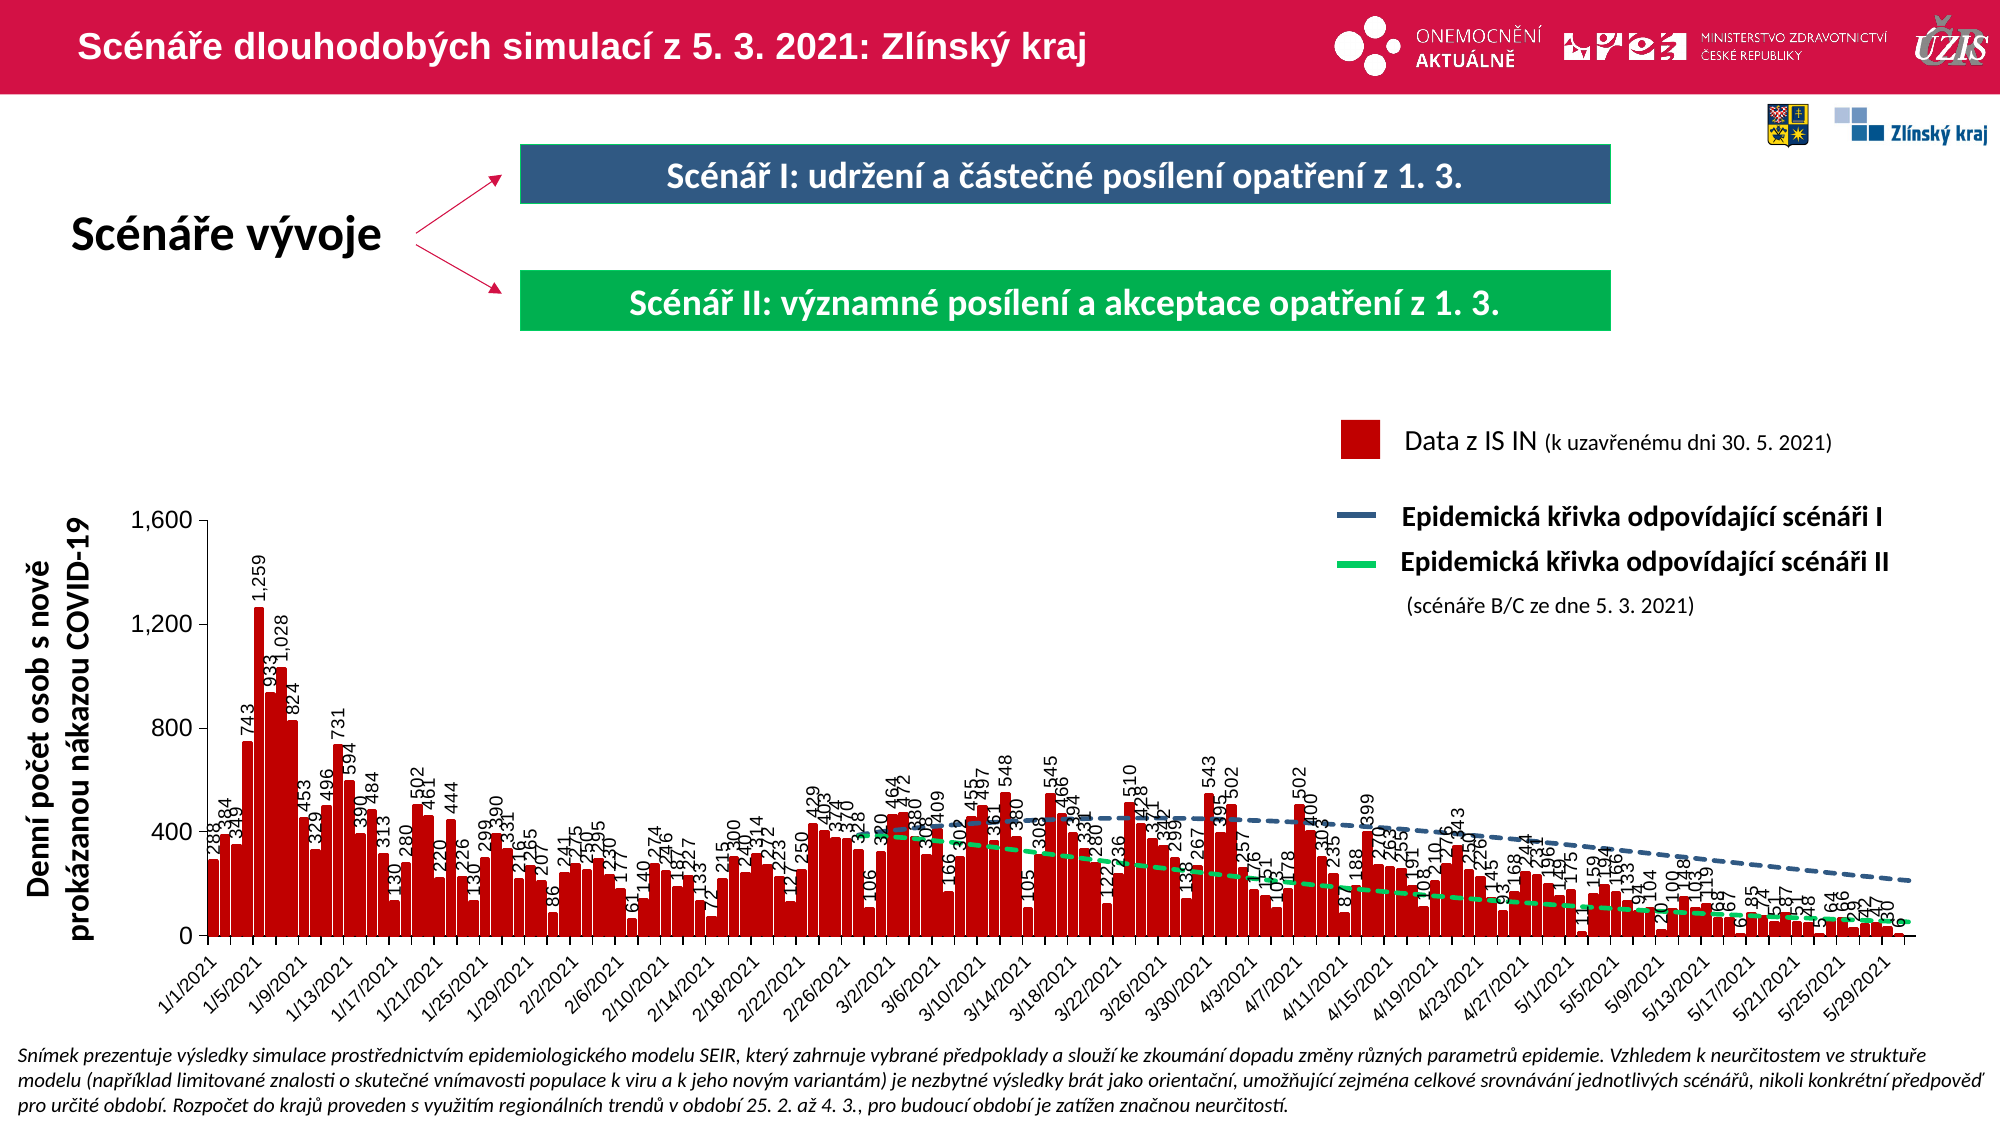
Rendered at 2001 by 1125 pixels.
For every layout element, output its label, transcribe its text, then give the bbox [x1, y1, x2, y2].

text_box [1760, 98, 2000, 154]
text_box [1340, 419, 1381, 460]
text_box Scénář II: významné posílení a akceptace opatření z 1. 3. [520, 270, 1611, 331]
text_box Snímek prezentuje výsledky simulace prostřednictvím epidemiologického modelu SEIR, který zahrnuje vybrané předpoklady a slouží ke zkoumání dopadu změny různých parametrů epidemie. Vzhledem k neurčitostem ve struktuře modelu (například limitované znalosti o skutečné vnímavosti populace k viru a k jeho novým variantám) je nezbytné výsledky brát jako orientační, umožňující zejména celkové srovnávání jednotlivých scénářů, nikoli konkrétní předpověď pro určité období. Rozpočet do krajů proveden s využitím regionálních trendů v období 25. 2. až 4. 3., pro budoucí období je zatížen značnou neurčitostí. [3, 1034, 2000, 1124]
title Scénáře dlouhodobých simulací z 5. 3. 2021: Zlínský kraj [62, 0, 1277, 95]
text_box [416, 244, 502, 294]
text_box Denní počet osob s nově prokázanou nákazou COVID-19 [7, 486, 91, 974]
text_box Scénář I: udržení a částečné posílení opatření z 1. 3. [520, 144, 1611, 204]
chart [91, 460, 1954, 1043]
picture [1334, 16, 1542, 76]
picture [1915, 15, 1989, 66]
text_box Data z IS IN (k uzavřenému dni 30. 5. 2021) [1389, 413, 1900, 460]
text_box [416, 174, 502, 234]
picture [1563, 31, 1888, 60]
text_box Scénáře vývoje [33, 193, 398, 269]
